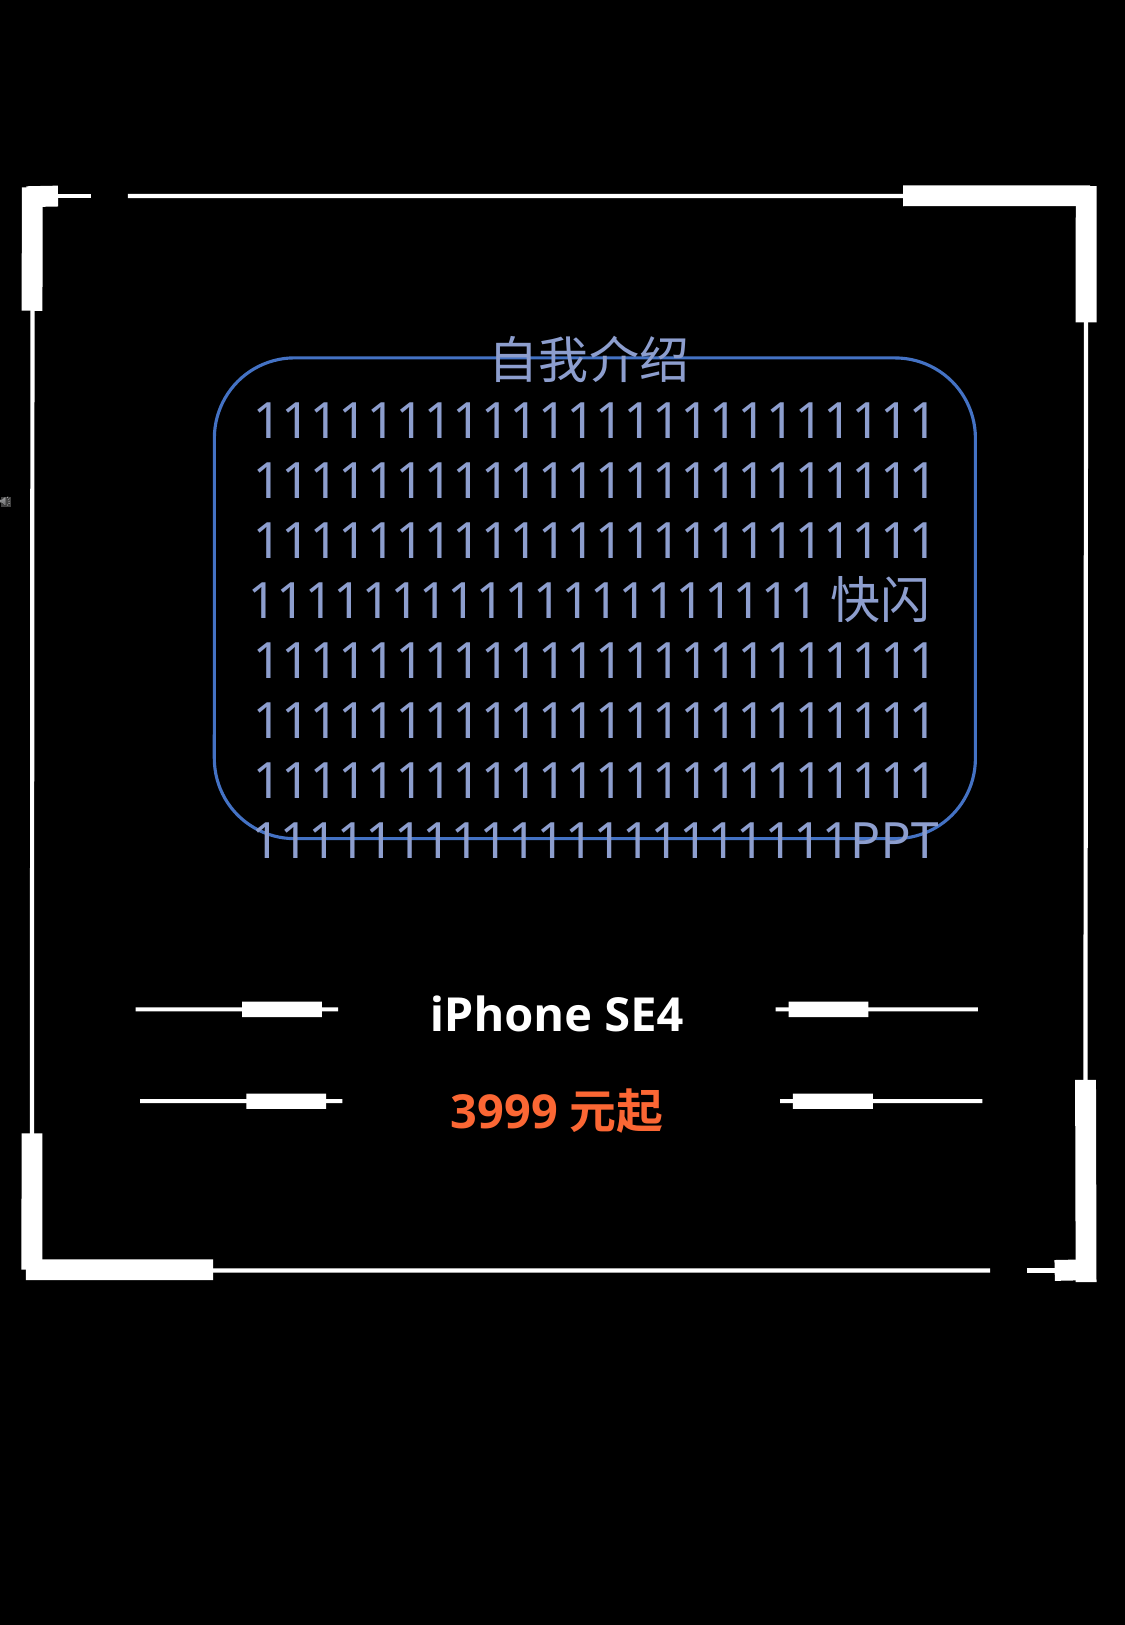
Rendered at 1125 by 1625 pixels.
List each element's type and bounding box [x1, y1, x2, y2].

text_box [25, 185, 1091, 1283]
text_box [135, 976, 983, 1146]
picture [0, 495, 12, 508]
